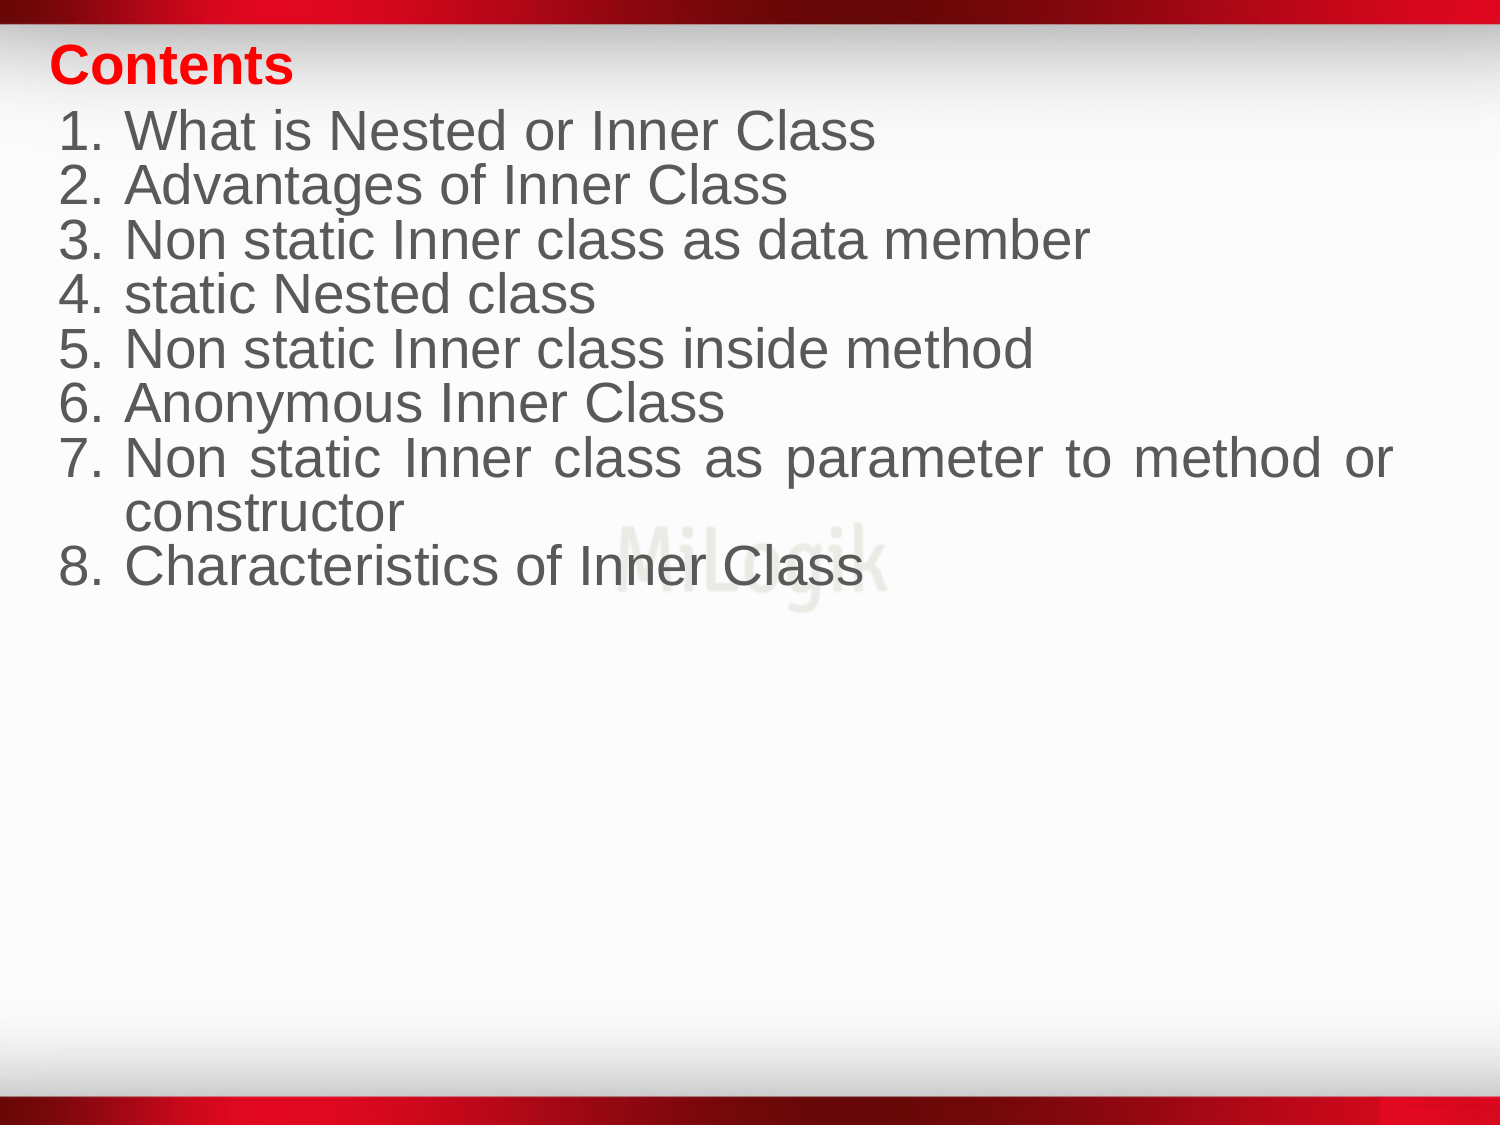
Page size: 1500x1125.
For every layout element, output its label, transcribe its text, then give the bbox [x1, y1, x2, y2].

picture [0, 0, 1500, 1125]
subtitle Contents What is Nested or Inner Class Advantages of Inner Class Non static Inner class as data member static Nested class Non static Inner class inside method Anonymous Inner Class Non static Inner class as parameter to method or constructor Characteristics of Inner Class [34, 34, 1411, 1125]
